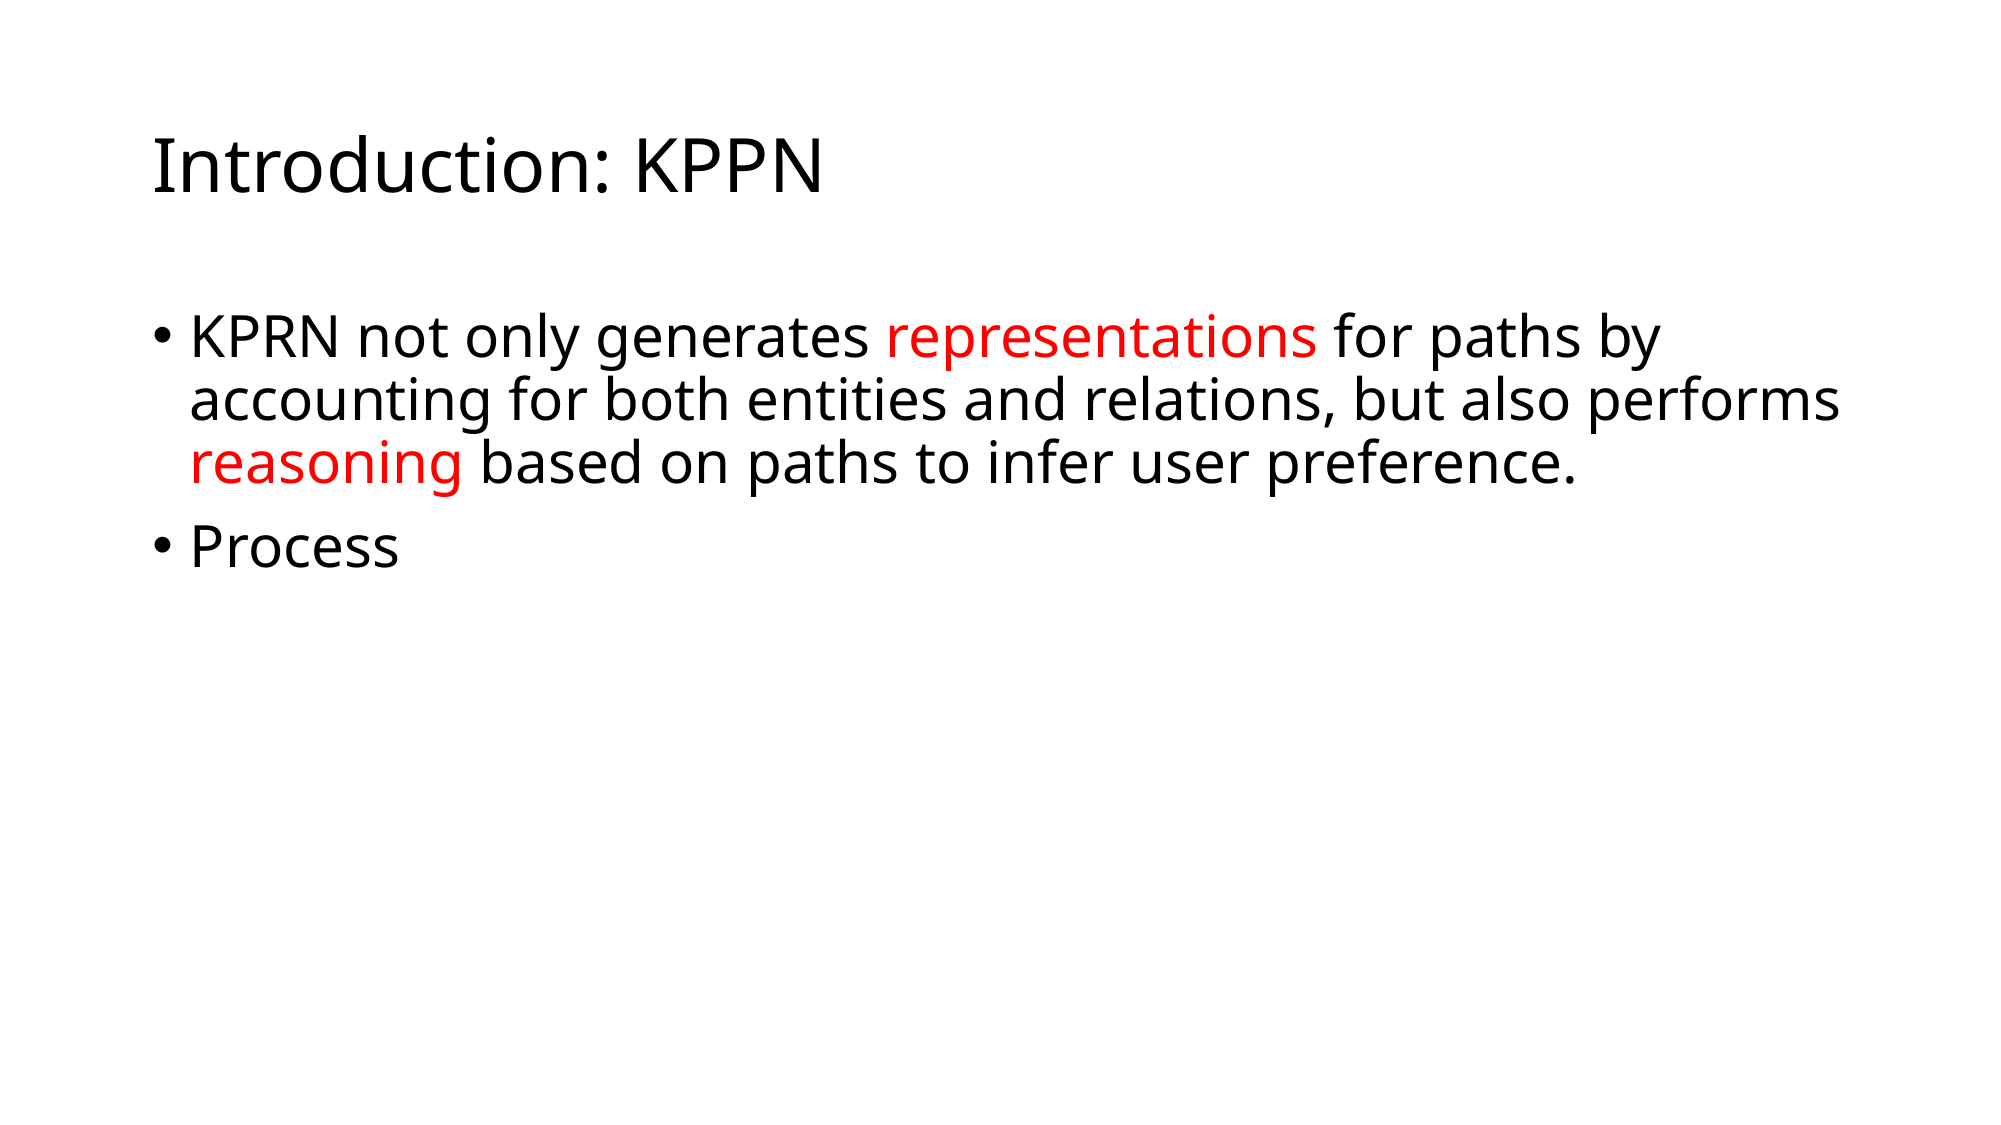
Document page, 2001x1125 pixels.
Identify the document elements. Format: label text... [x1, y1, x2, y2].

list KPRN not only generates representations for paths by accounting for both entities and relations, but also performs reasoning based on paths to infer user preference. Process [137, 299, 1863, 1014]
title Introduction: KPPN [137, 59, 1863, 278]
